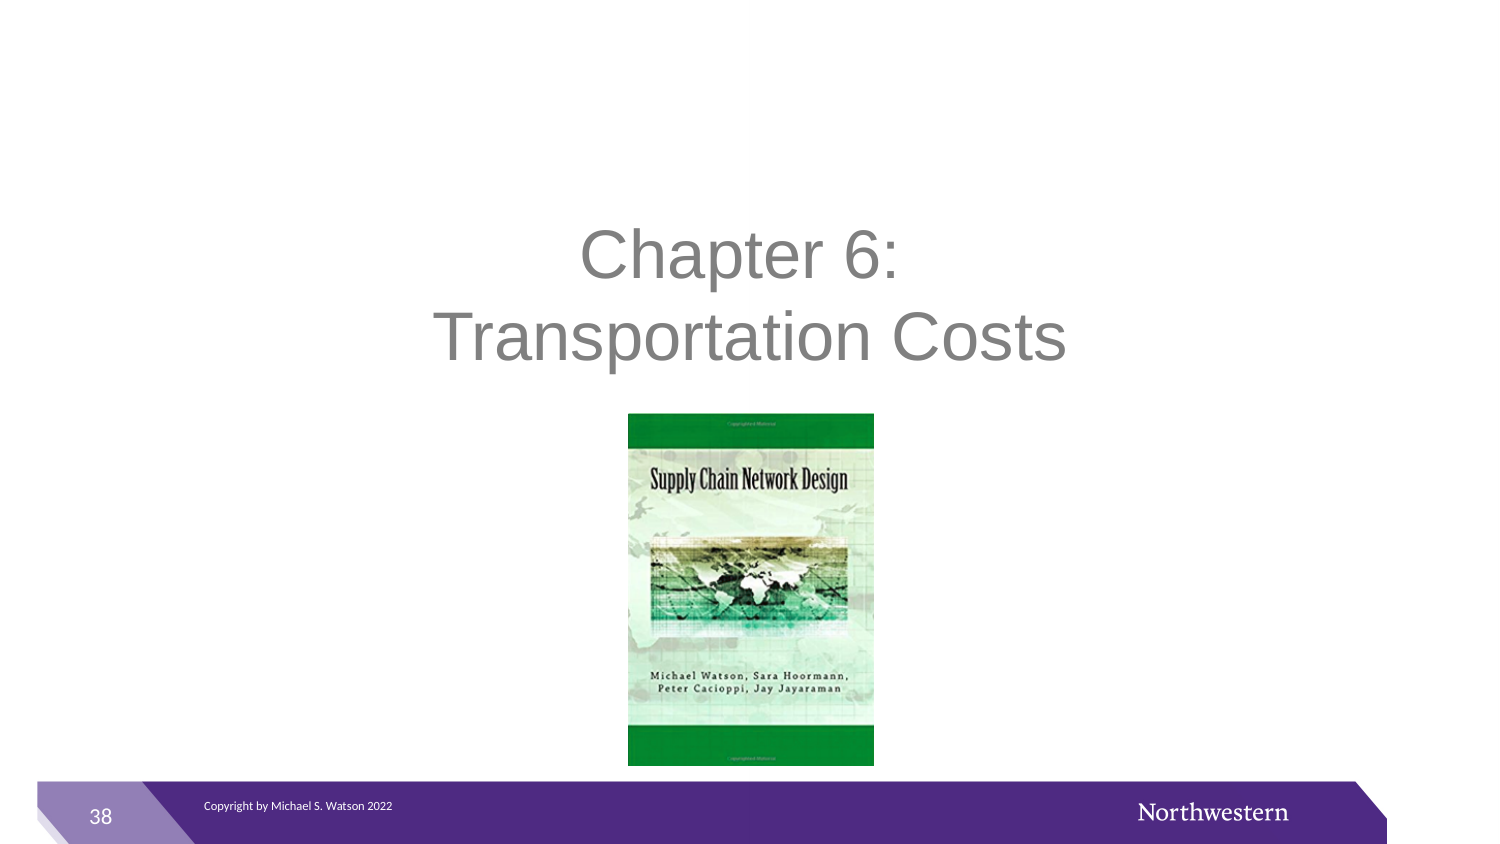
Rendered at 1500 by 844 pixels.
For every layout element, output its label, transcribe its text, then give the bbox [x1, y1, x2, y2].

picture [0, 0, 1499, 844]
title Chapter 6: Transportation Costs [112, 201, 1388, 383]
